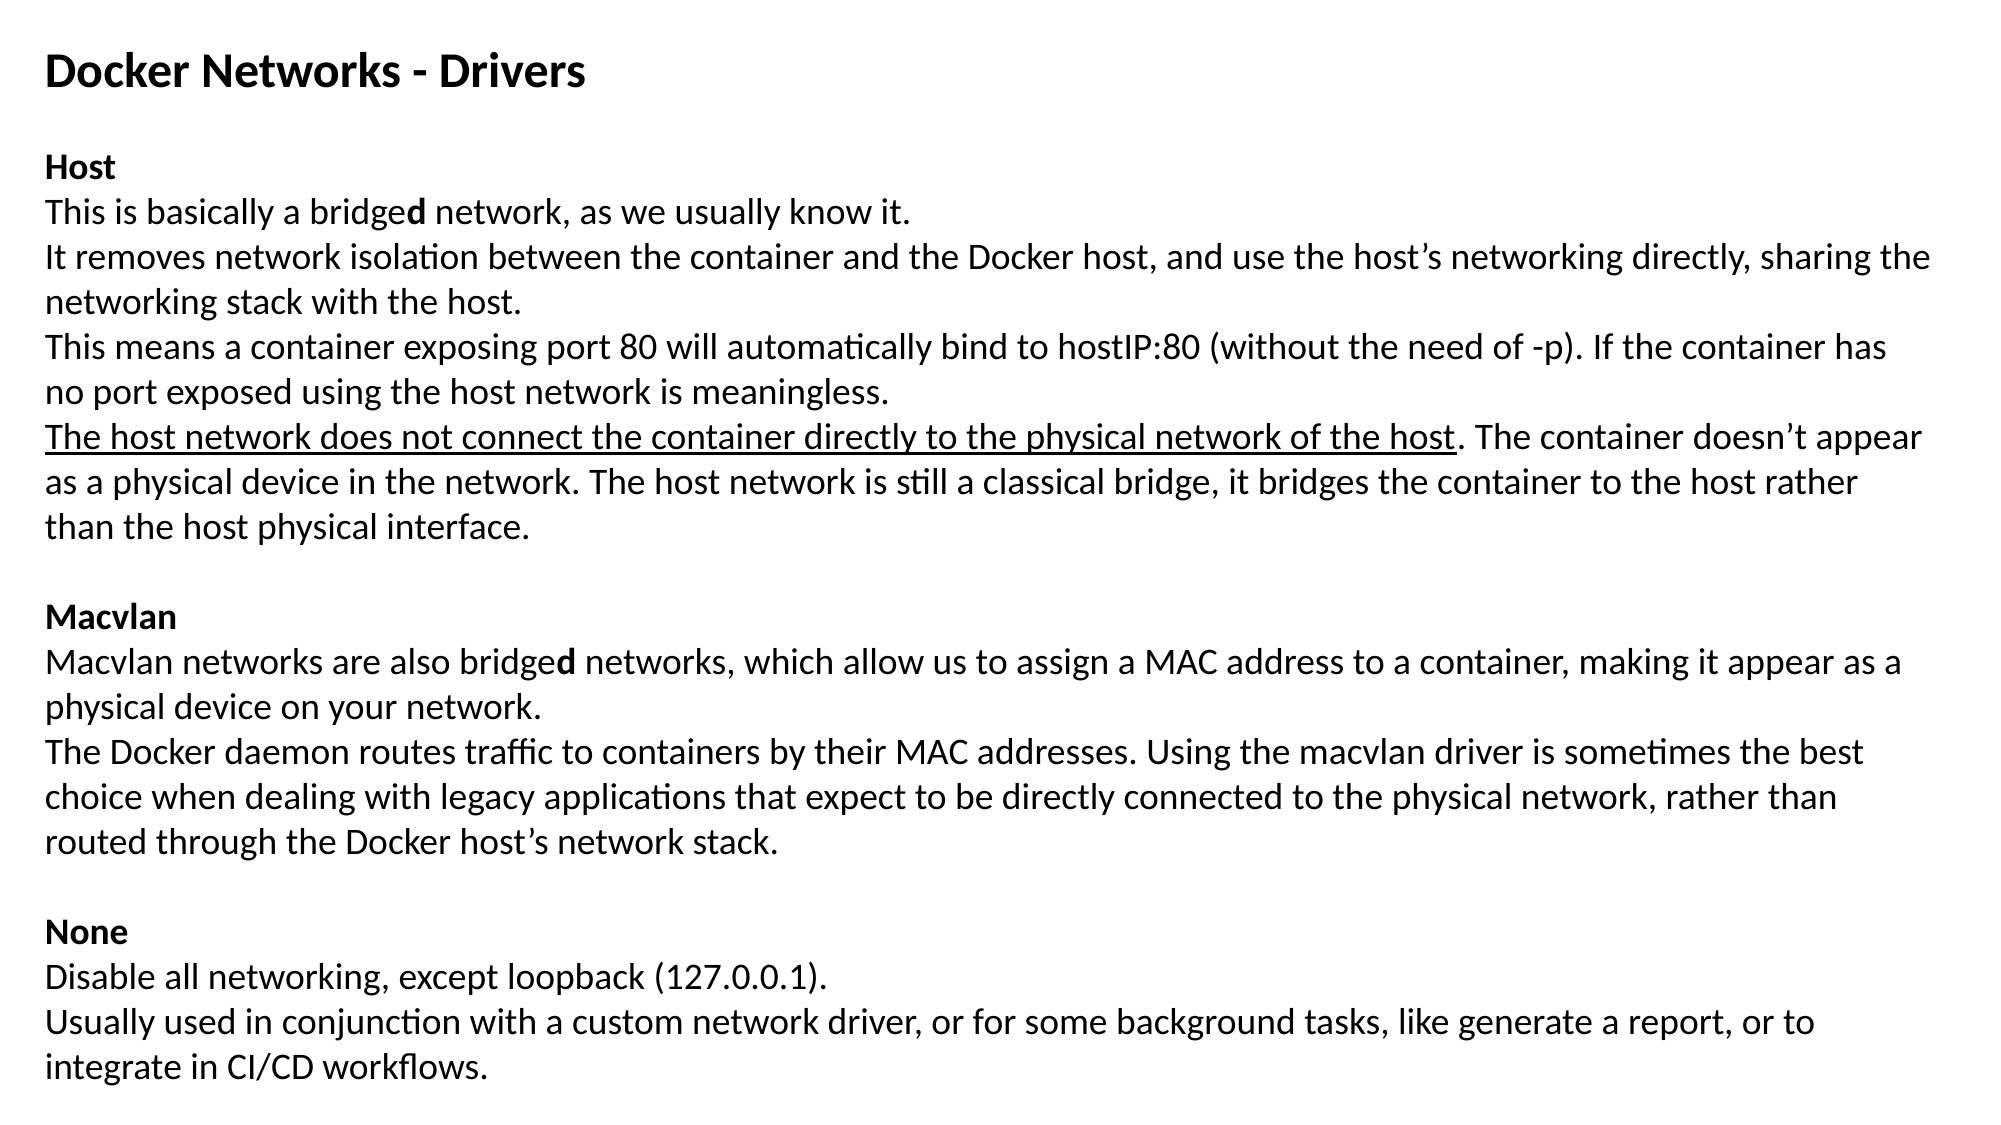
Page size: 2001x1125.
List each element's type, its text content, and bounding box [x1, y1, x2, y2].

text_box Docker Networks - Drivers Host This is basically a bridged network, as we usually know it. It removes network isolation between the container and the Docker host, and use the host’s networking directly, sharing the networking stack with the host. This means a container exposing port 80 will automatically bind to hostIP:80 (without the need of -p). If the container has no port exposed using the host network is meaningless. The host network does not connect the container directly to the physical network of the host. The container doesn’t appear as a physical device in the network. The host network is still a classical bridge, it bridges the container to the host rather than the host physical interface. Macvlan Macvlan networks are also bridged networks, which allow us to assign a MAC address to a container, making it appear as a physical device on your network. The Docker daemon routes traffic to containers by their MAC addresses. Using the macvlan driver is sometimes the best choice when dealing with legacy applications that expect to be directly connected to the physical network, rather than routed through the Docker host’s network stack. None Disable all networking, except loopback (127.0.0.1). Usually used in conjunction with a custom network driver, or for some background tasks, like generate a report, or to integrate in CI/CD workflows. [29, 29, 1950, 1035]
